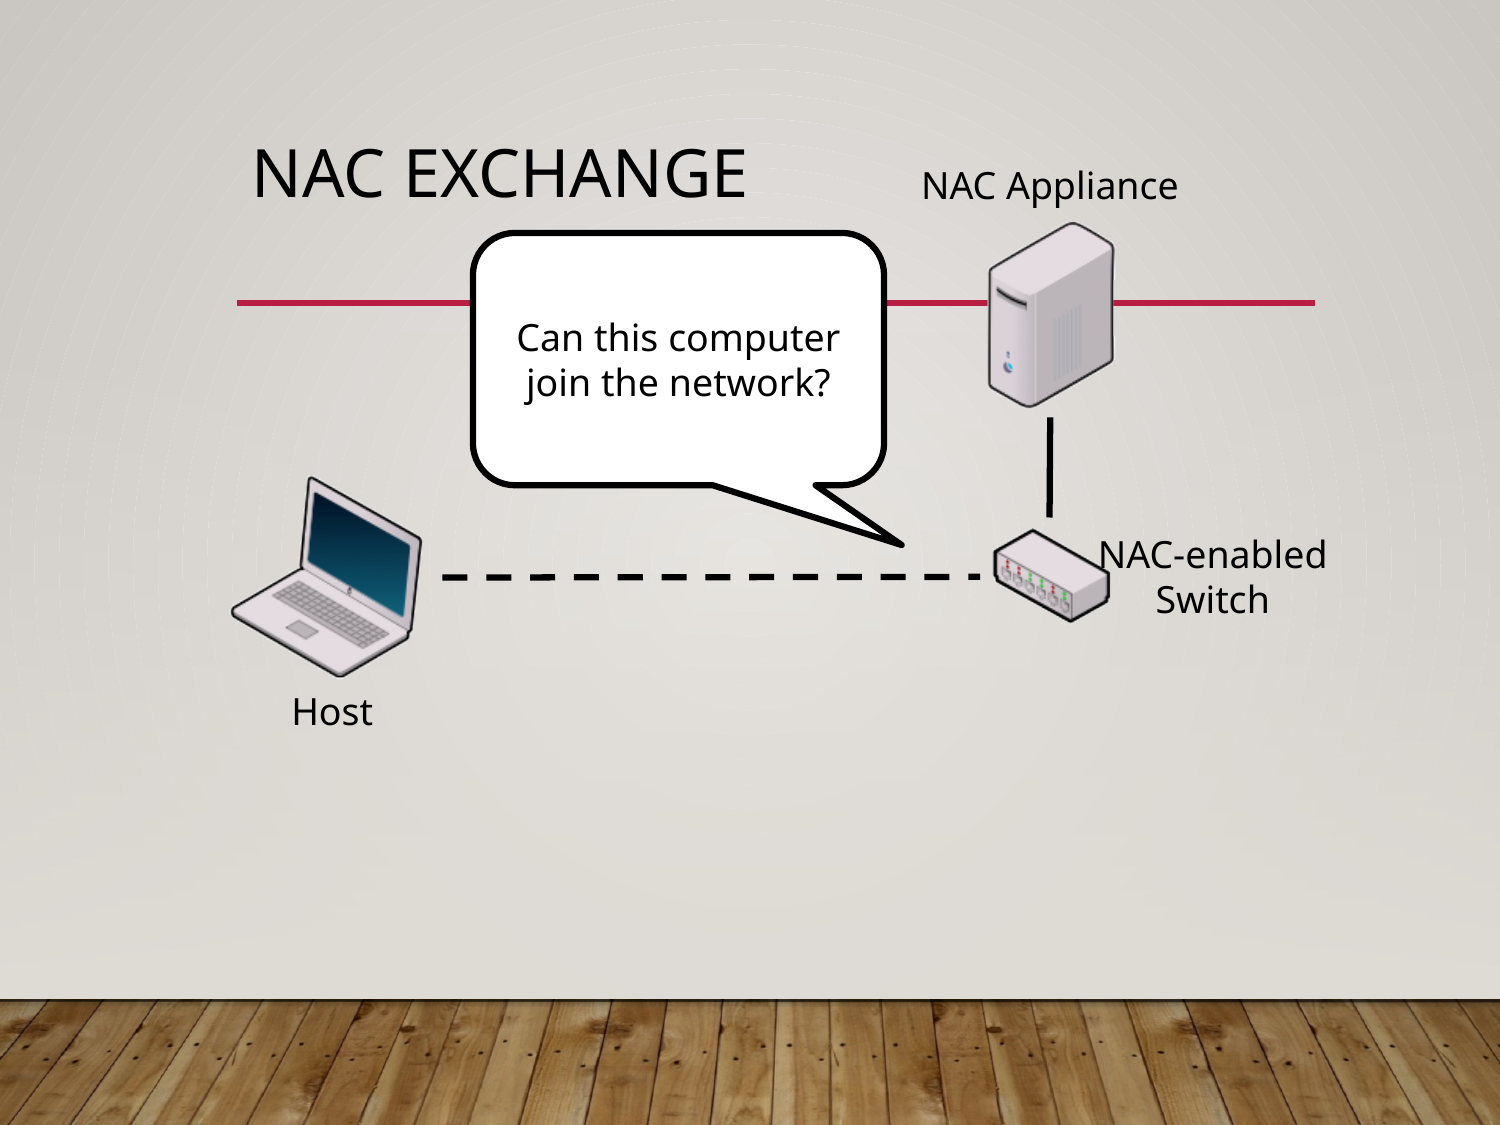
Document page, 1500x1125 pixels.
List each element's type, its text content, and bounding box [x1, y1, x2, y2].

picture [0, 999, 1500, 1125]
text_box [918, 154, 1182, 418]
title NAC Exchange [236, 131, 1315, 305]
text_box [221, 468, 443, 742]
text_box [979, 517, 1332, 637]
text_box Can this computer join the network? [471, 231, 903, 547]
